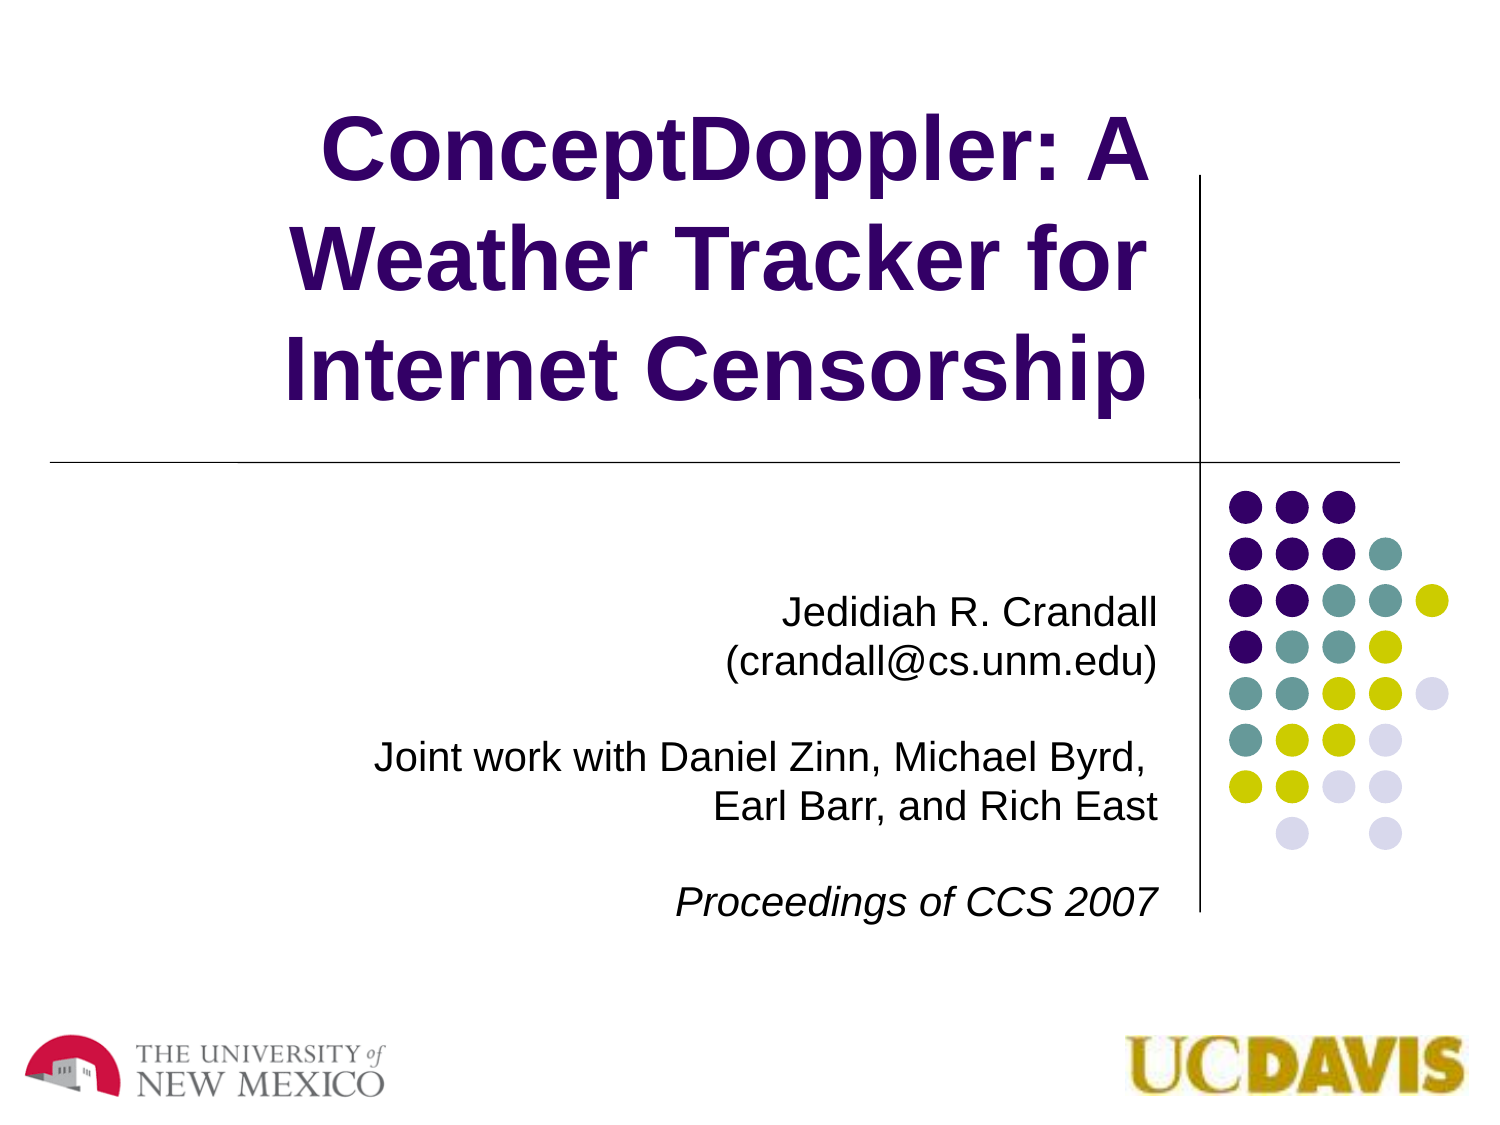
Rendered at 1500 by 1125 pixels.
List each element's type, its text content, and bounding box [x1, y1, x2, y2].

picture [1124, 1035, 1469, 1096]
title ConceptDoppler: A Weather Tracker for Internet Censorship [51, 76, 1165, 427]
subtitle Jedidiah R. Crandall (crandall@cs.unm.edu) Joint work with Daniel Zinn, Michael Byrd, Earl Barr, and Rich East Proceedings of CCS 2007 [124, 587, 1174, 901]
picture [24, 1017, 388, 1101]
